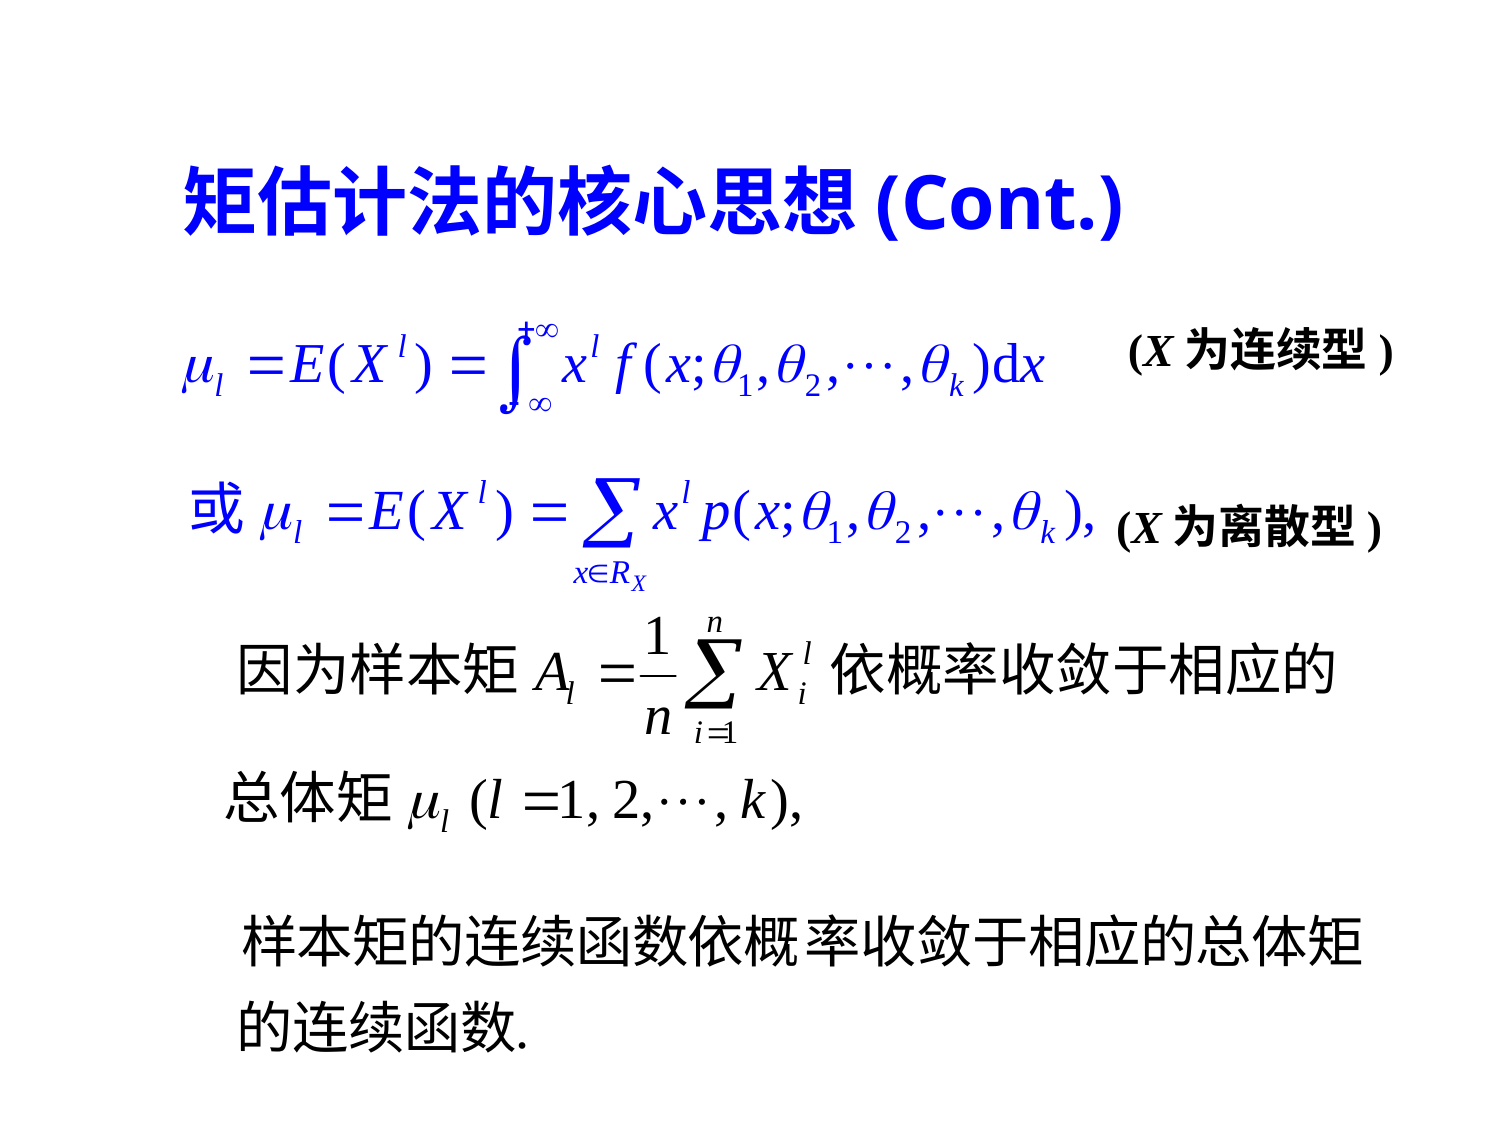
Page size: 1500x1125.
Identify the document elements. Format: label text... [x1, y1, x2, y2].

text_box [217, 904, 1436, 1074]
text_box (X为离散型) [1110, 491, 1398, 559]
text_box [182, 467, 1105, 606]
text_box 矩估计法的核心思想(Cont.) [171, 148, 1294, 251]
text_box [170, 302, 1058, 425]
text_box (X为连续型) [1116, 314, 1410, 382]
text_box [217, 597, 1400, 844]
